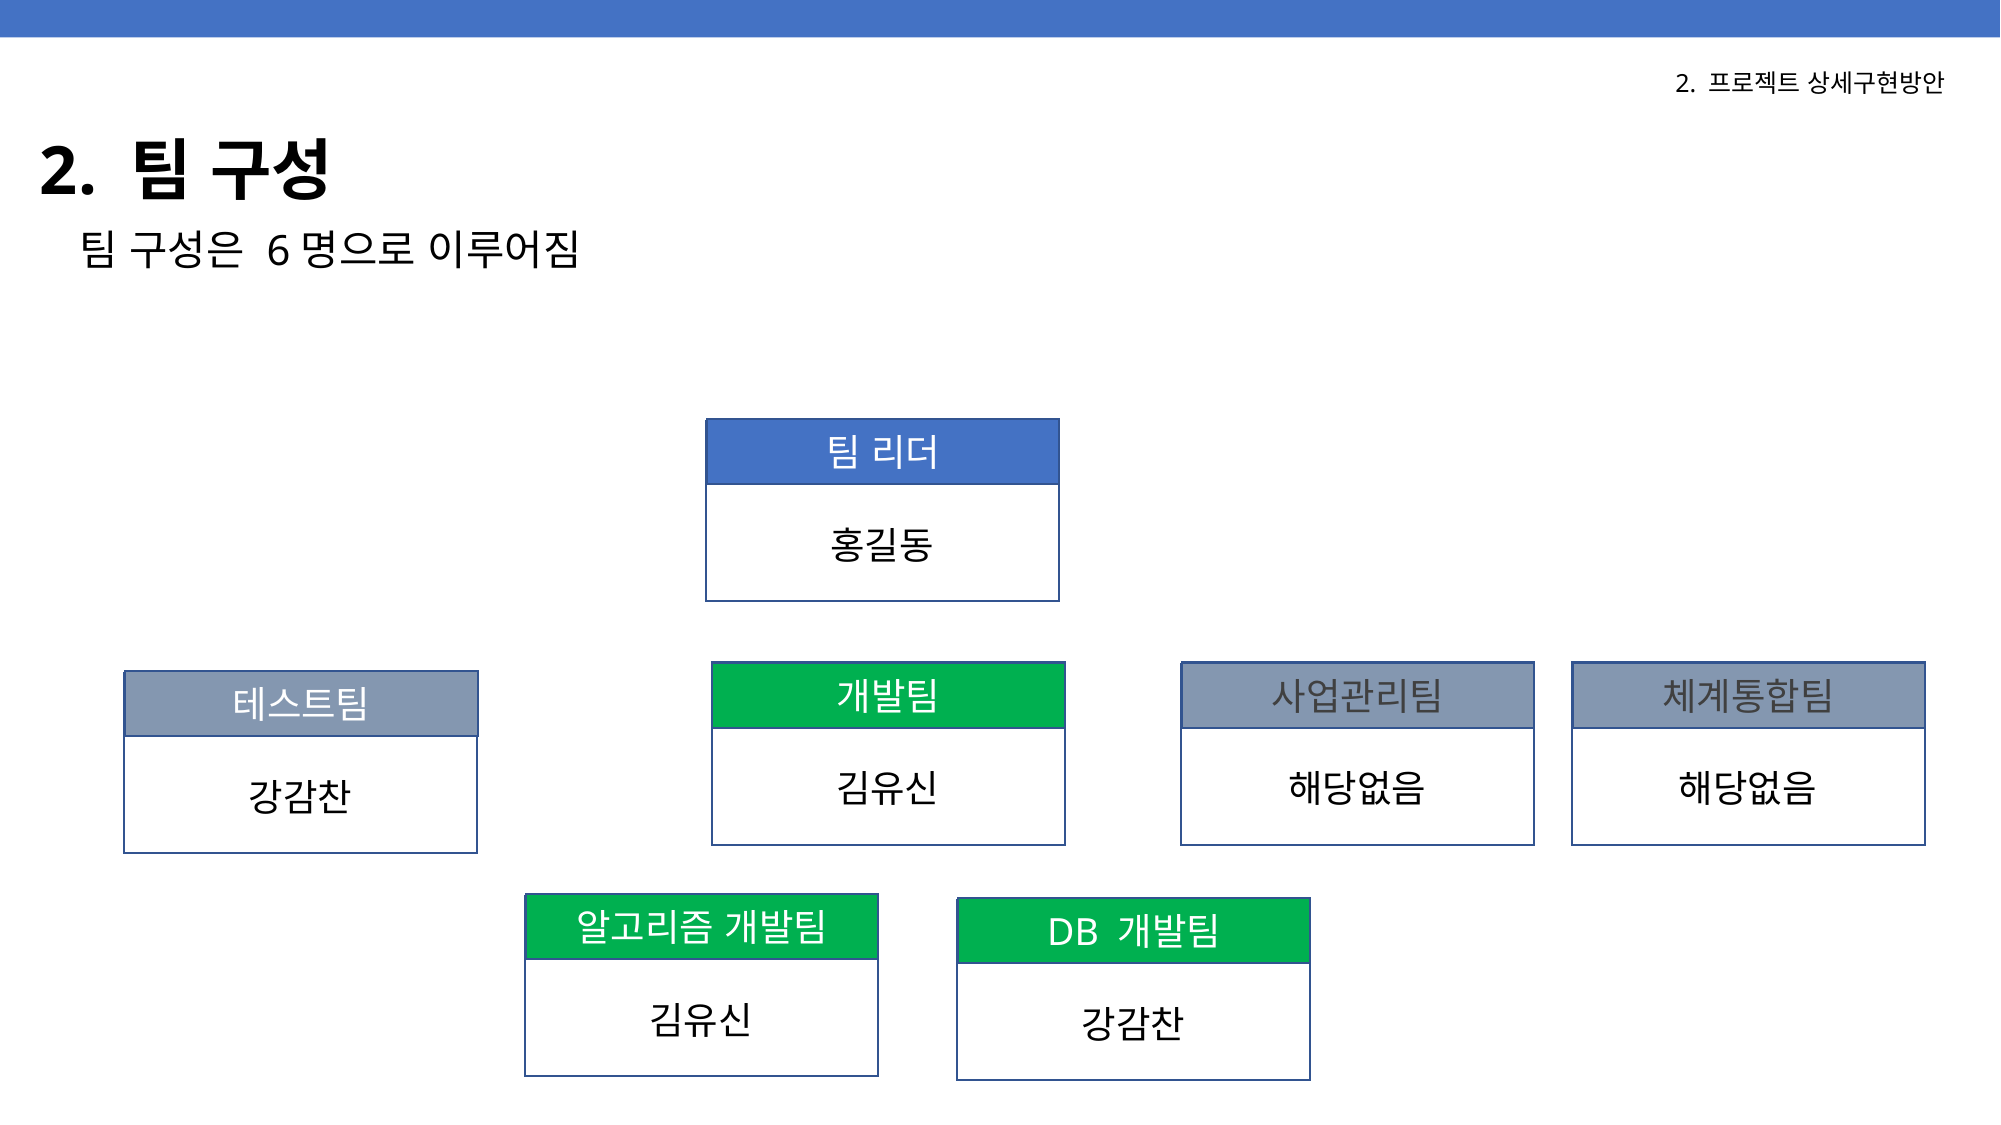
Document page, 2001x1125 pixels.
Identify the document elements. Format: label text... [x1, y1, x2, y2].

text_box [711, 662, 1065, 845]
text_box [525, 894, 879, 1077]
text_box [706, 419, 1060, 602]
text_box 팀 구성은 6명으로 이루어짐 [64, 221, 1925, 320]
title 2. 팀 구성 [24, 105, 1965, 240]
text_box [124, 671, 478, 854]
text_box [1571, 662, 1925, 845]
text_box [1181, 662, 1535, 845]
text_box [957, 898, 1311, 1081]
text_box 2. 프로젝트 상세구현방안 [1660, 60, 1961, 106]
